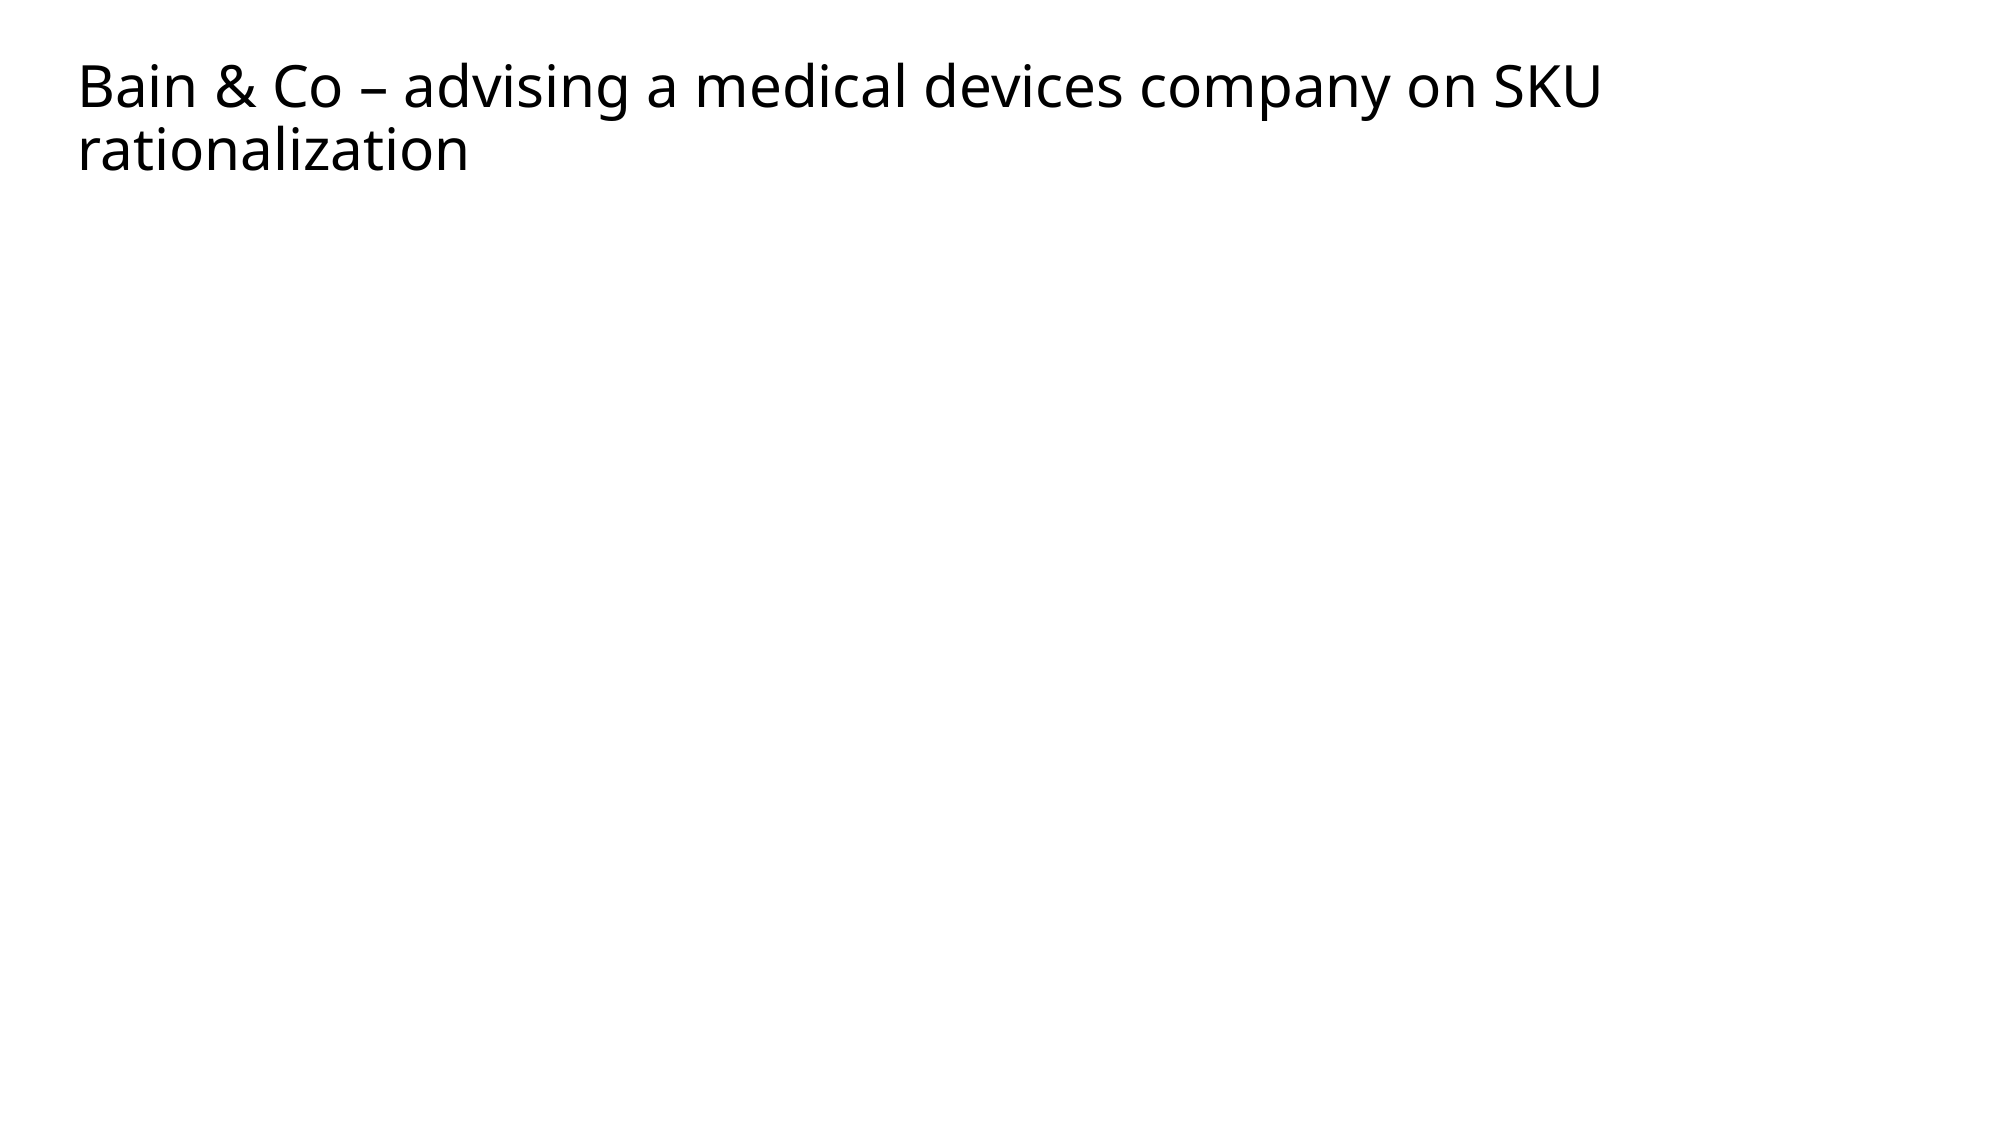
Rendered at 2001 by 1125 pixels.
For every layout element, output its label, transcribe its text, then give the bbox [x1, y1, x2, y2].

title Bain & Co – advising a medical devices company on SKU rationalization [62, 50, 1938, 200]
